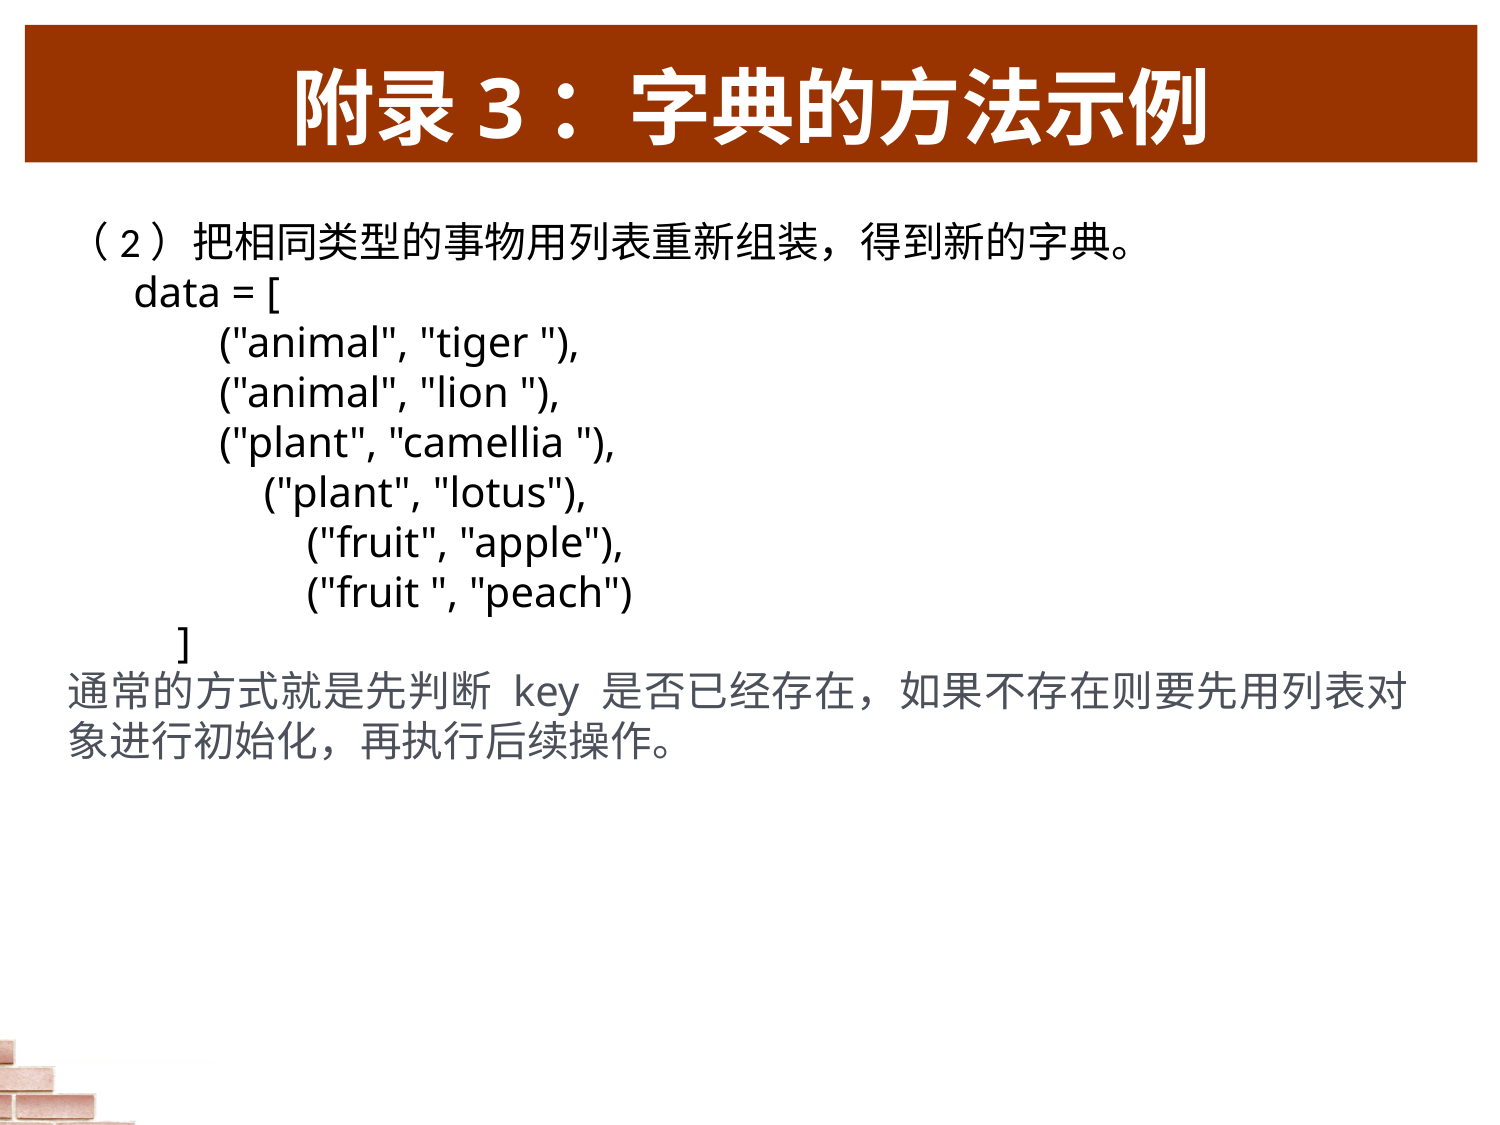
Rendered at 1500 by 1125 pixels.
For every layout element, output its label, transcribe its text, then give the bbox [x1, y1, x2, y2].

title 附录3：字典的方法示例 [24, 24, 1478, 163]
text_box （2）把相同类型的事物用列表重新组装，得到新的字典。 data = [ ("animal", "tiger "), ("animal", "lion "), ("plant", "camellia "), ("plant", "lotus"), ("fruit", "apple"), ("fruit ", "peach") ] [53, 208, 1341, 656]
text_box 通常的方式就是先判断 key 是否已经存在，如果不存在则要先用列表对象进行初始化，再执行后续操作。 [53, 656, 1424, 772]
picture [0, 992, 213, 1125]
